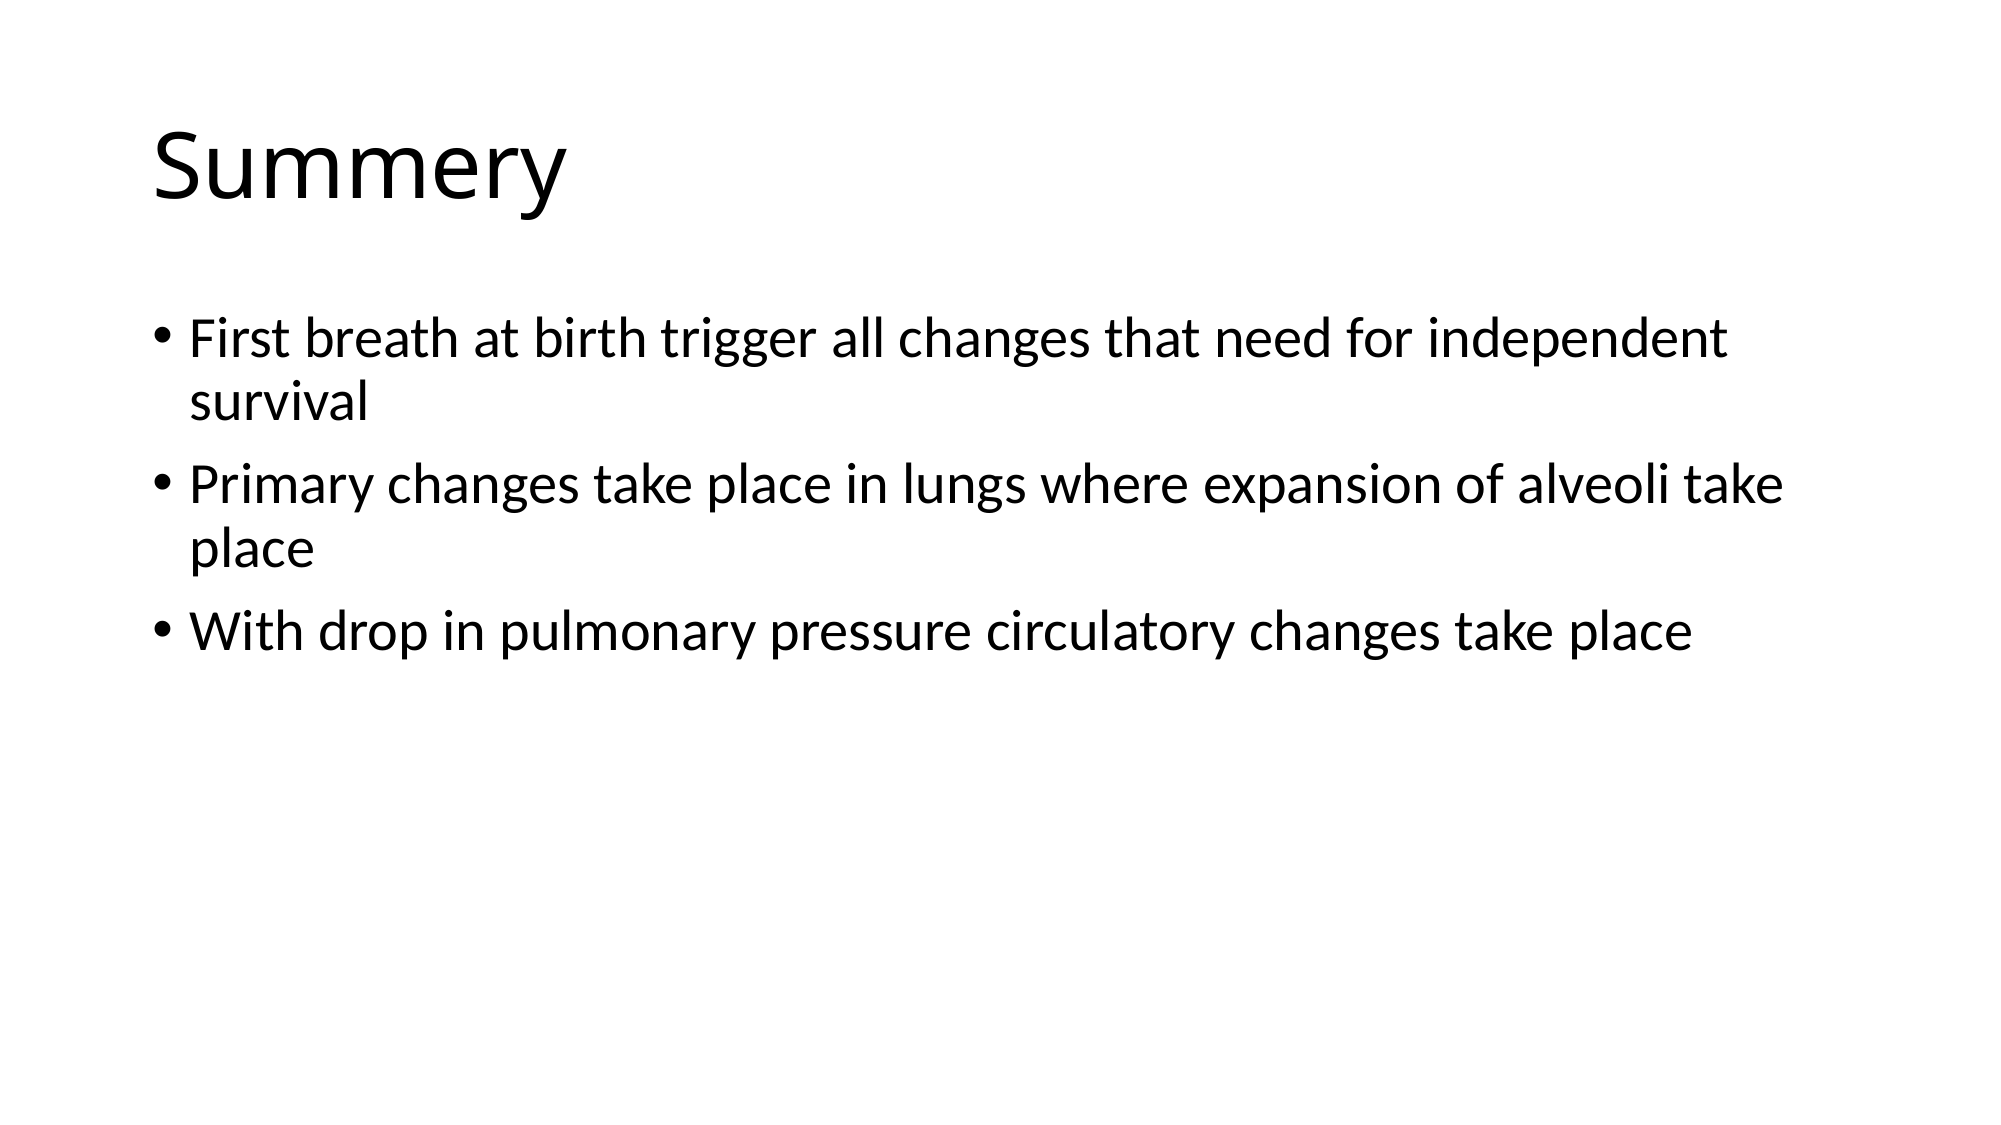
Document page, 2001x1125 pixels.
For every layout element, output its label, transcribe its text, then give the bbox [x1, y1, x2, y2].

list First breath at birth trigger all changes that need for independent survival Primary changes take place in lungs where expansion of alveoli take place With drop in pulmonary pressure circulatory changes take place [137, 299, 1863, 1014]
title Summery [137, 59, 1863, 278]
